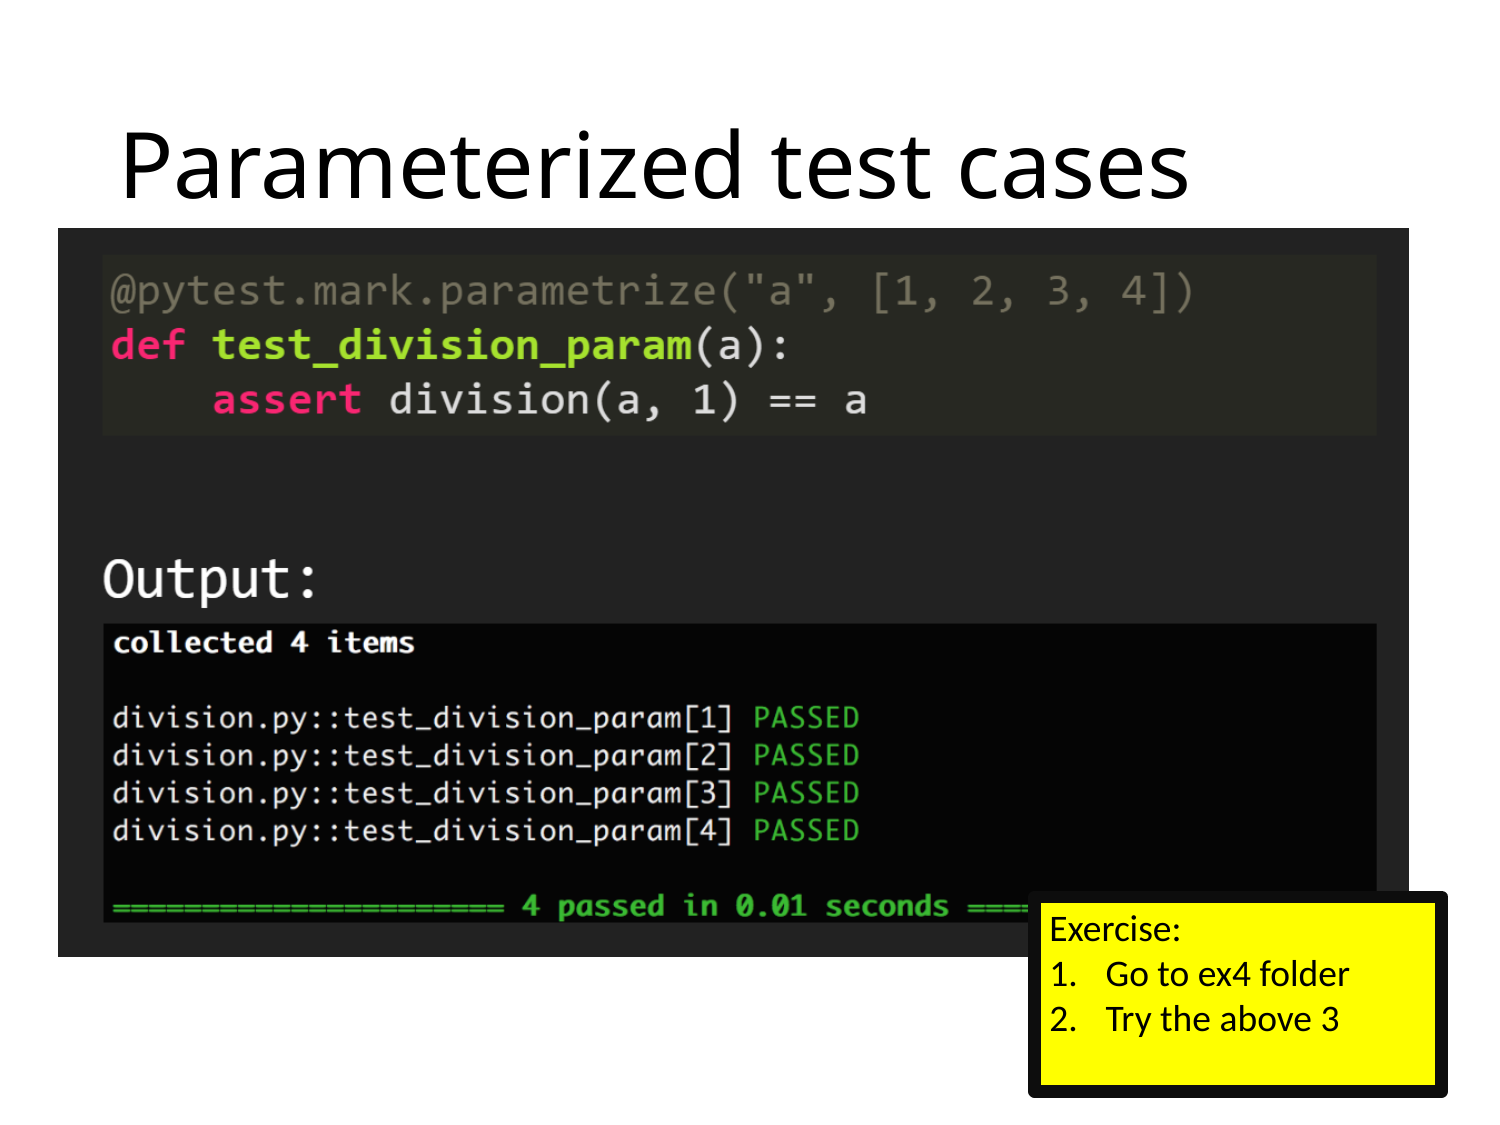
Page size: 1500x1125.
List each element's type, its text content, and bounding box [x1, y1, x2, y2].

text_box Exercise: Go to ex4 folder Try the above 3 [1034, 896, 1442, 1092]
title Parameterized test cases [103, 59, 1397, 228]
picture [58, 228, 1409, 957]
